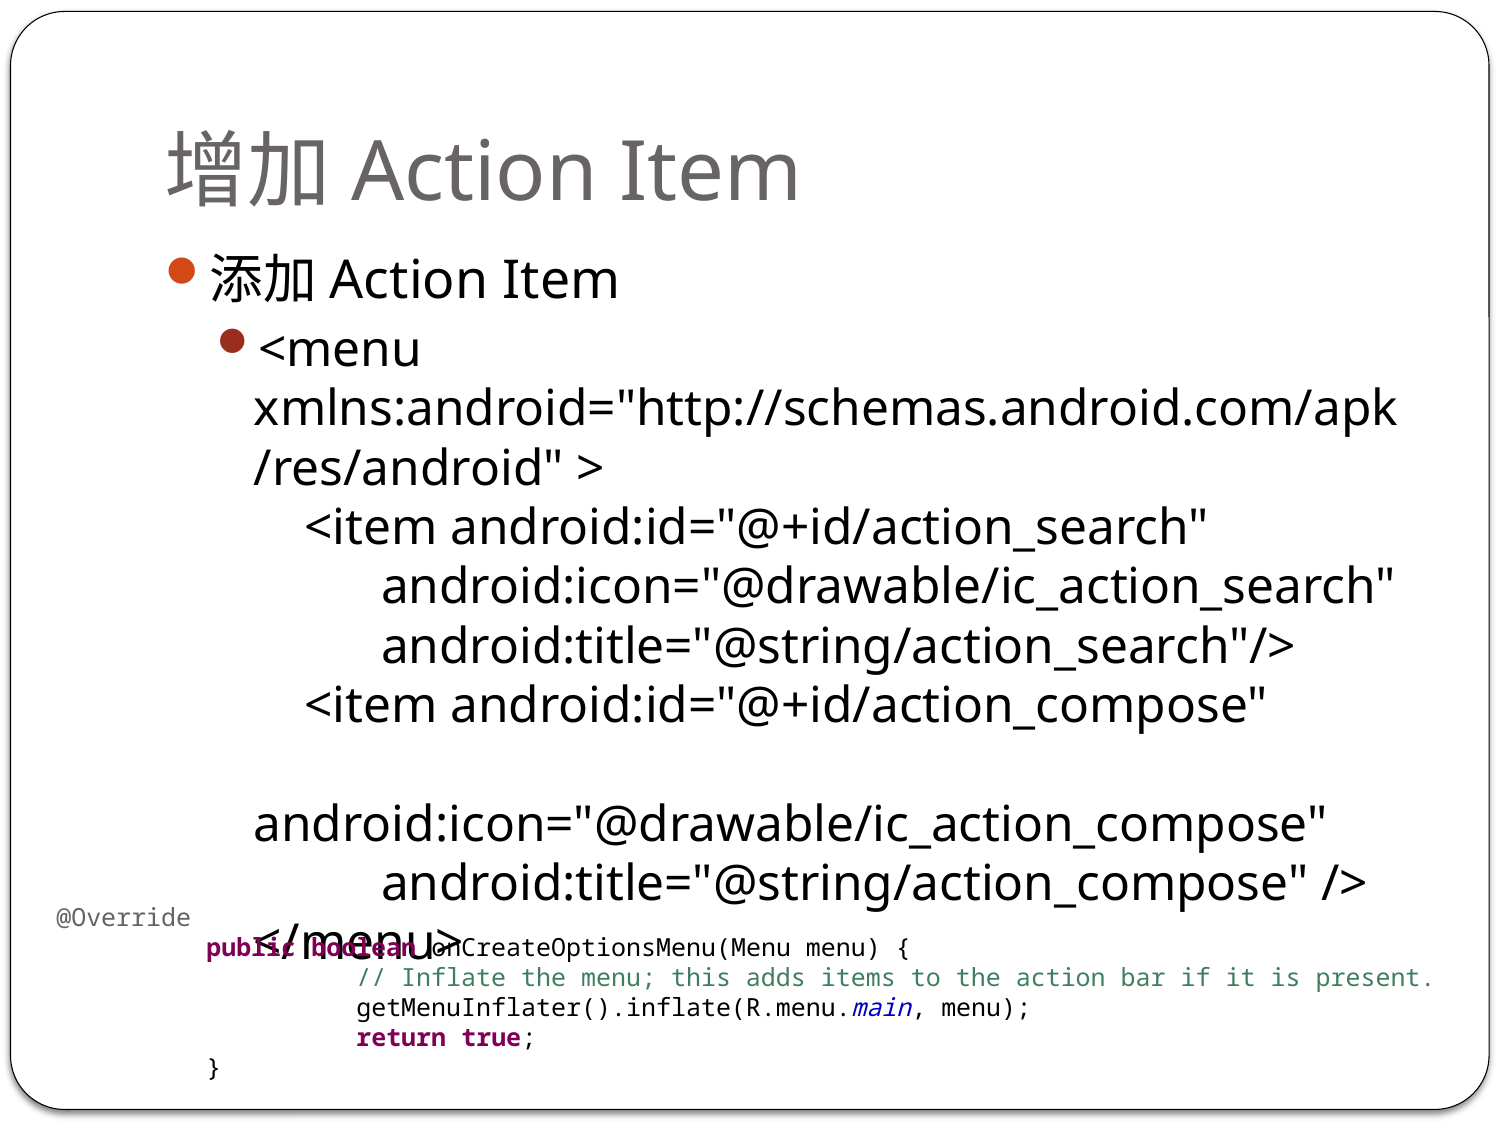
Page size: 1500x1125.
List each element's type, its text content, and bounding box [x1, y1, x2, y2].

list 添加Action Item <menu xmlns:android="http://schemas.android.com/apk/res/android" > <item android:id="@+id/action_search" android:icon="@drawable/ic_action_search" android:title="@string/action_search"/> <item android:id="@+id/action_compose" android:icon="@drawable/ic_action_compose" android:title="@string/action_compose" /> </menu> [150, 237, 1425, 894]
title 增加Action Item [150, 45, 1425, 233]
text_box @Override public boolean onCreateOptionsMenu(Menu menu) { // Inflate the menu; this adds items to the action bar if it is present. getMenuInflater().inflate(R.menu.main, menu); return true; } [41, 894, 1500, 1089]
